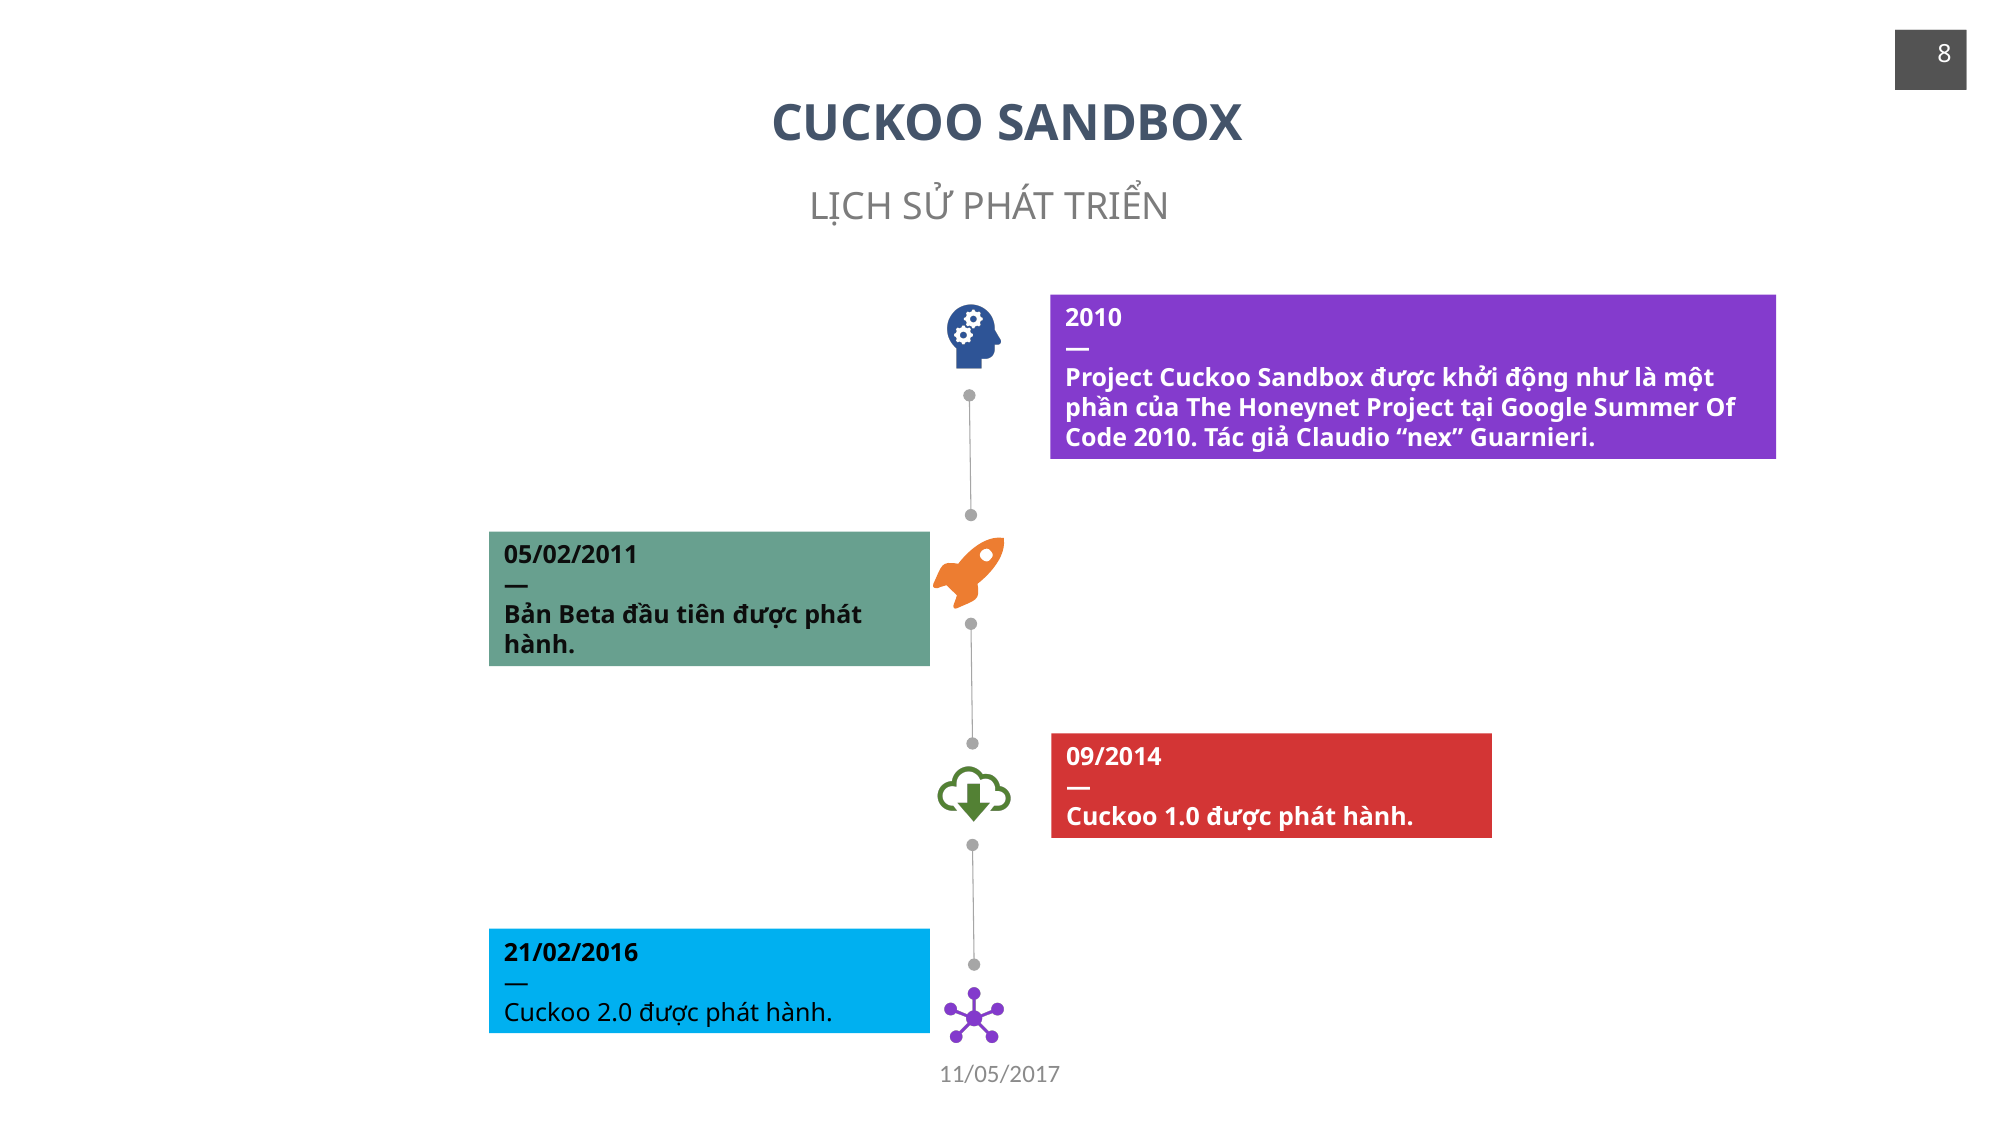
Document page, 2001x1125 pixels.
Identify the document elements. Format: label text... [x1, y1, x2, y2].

text_box CUCKOO SANDBOX [537, 82, 1477, 203]
text_box 09/2014 — Cuckoo 1.0 được phát hành. [1051, 733, 1492, 838]
text_box 05/02/2011 — Bản Beta đầu tiên được phát hành. [489, 531, 930, 667]
text_box [933, 537, 1005, 609]
picture [936, 977, 1012, 1053]
text_box 2010 — Project Cuckoo Sandbox được khởi động như là một phần của The Honeynet Project tại Google Summer Of Code 2010. Tác giả Claudio “nex” Guarnieri. [1050, 294, 1777, 459]
text_box LỊCH SỬ PHÁT TRIỂN [769, 161, 1211, 247]
footer 11/05/2017 [662, 1042, 1338, 1103]
picture [936, 300, 1012, 376]
text_box 21/02/2016 — Cuckoo 2.0 được phát hành. [489, 928, 930, 1034]
picture [936, 756, 1012, 832]
slide_number 8 [1895, 29, 1967, 90]
